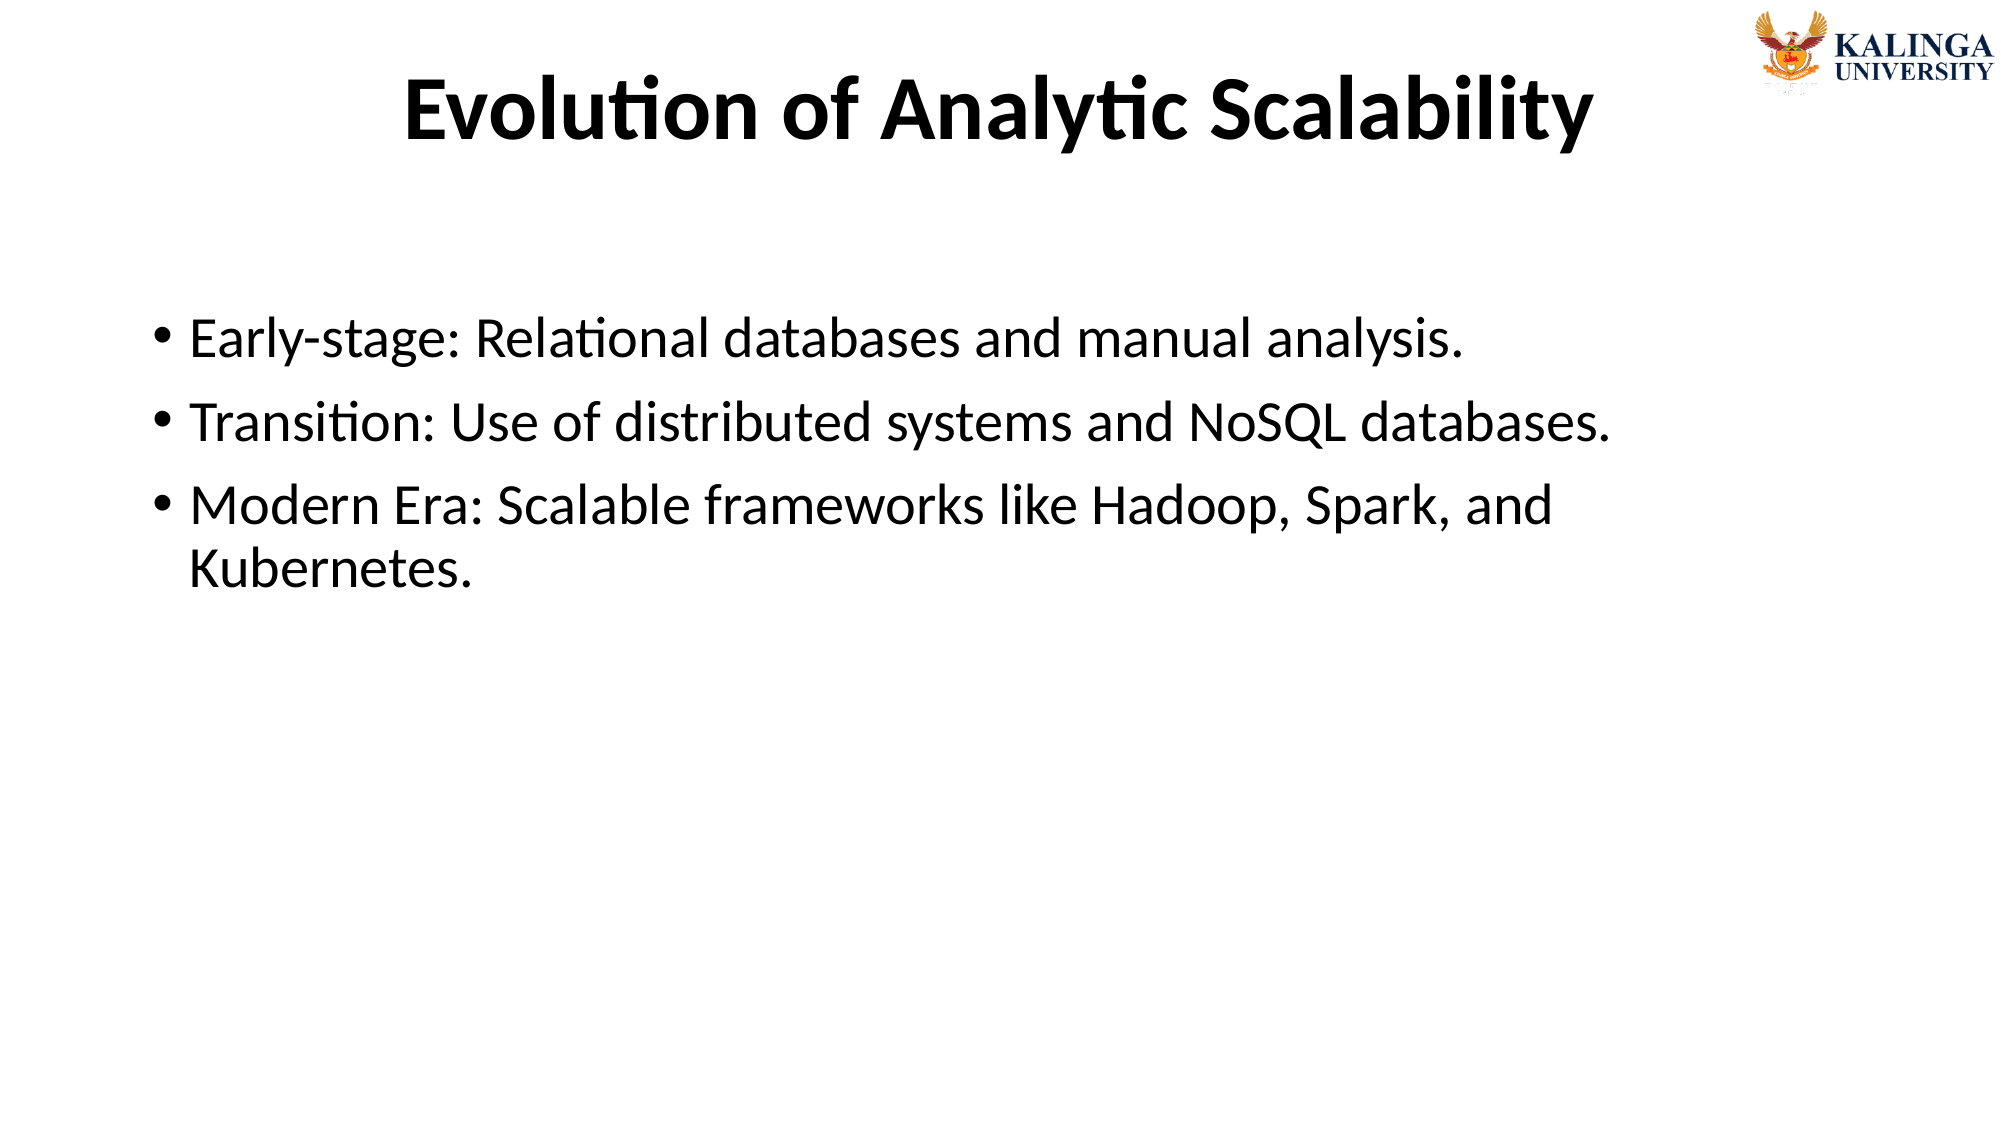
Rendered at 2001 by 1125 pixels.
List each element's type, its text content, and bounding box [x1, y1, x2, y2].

list Early-stage: Relational databases and manual analysis. Transition: Use of distributed systems and NoSQL databases. Modern Era: Scalable frameworks like Hadoop, Spark, and Kubernetes. [137, 299, 1863, 1014]
picture [1863, 5, 2001, 99]
title Evolution of Analytic Scalability [137, 1, 1863, 219]
